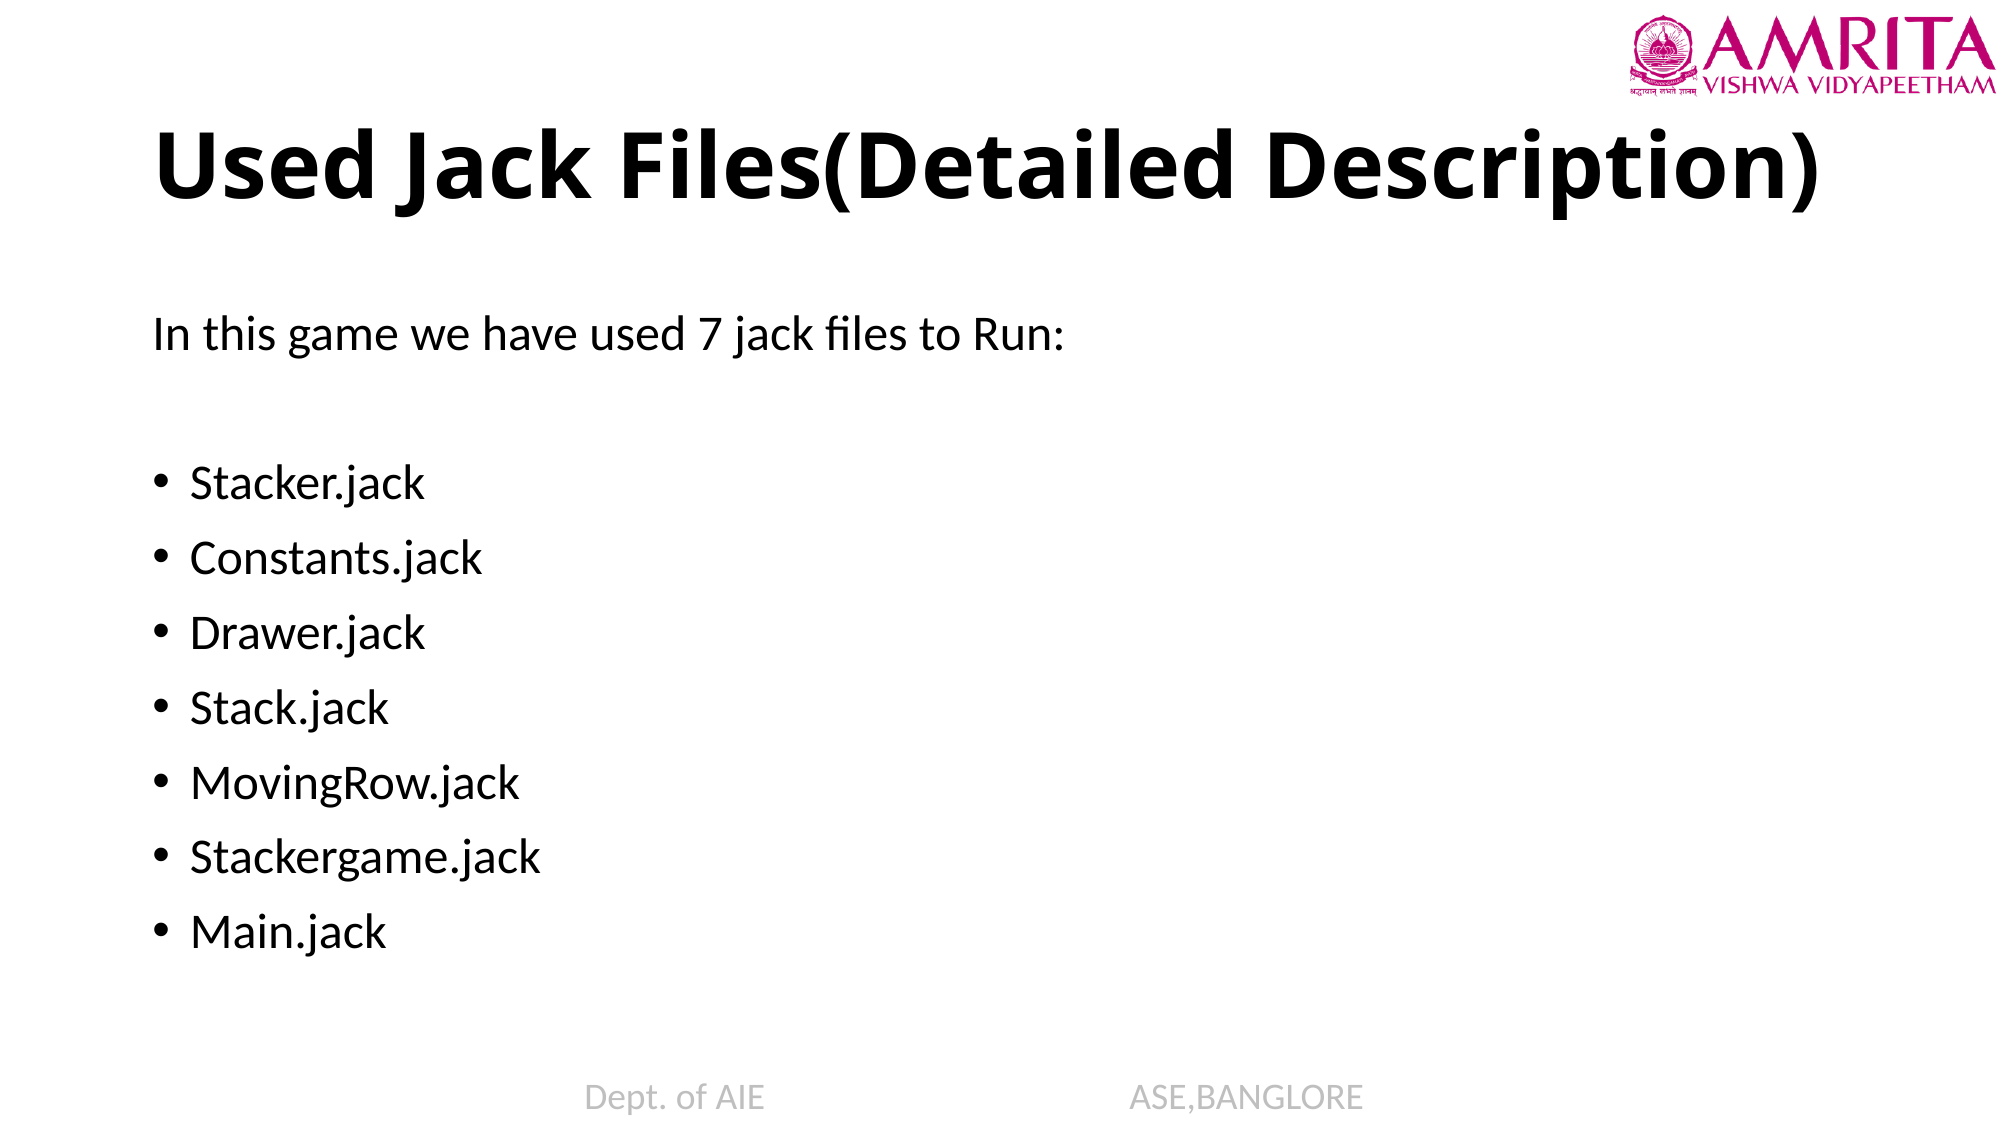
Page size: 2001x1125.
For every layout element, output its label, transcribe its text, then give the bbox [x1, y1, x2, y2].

picture [1625, 0, 2000, 126]
list In this game we have used 7 jack files to Run: Stacker.jack Constants.jack Drawer.jack Stack.jack MovingRow.jack Stackergame.jack Main.jack [137, 299, 1863, 1014]
text_box Dept. of AIE ASE,BANGLORE [569, 1064, 1570, 1125]
title Used Jack Files(Detailed Description) [137, 59, 1863, 278]
